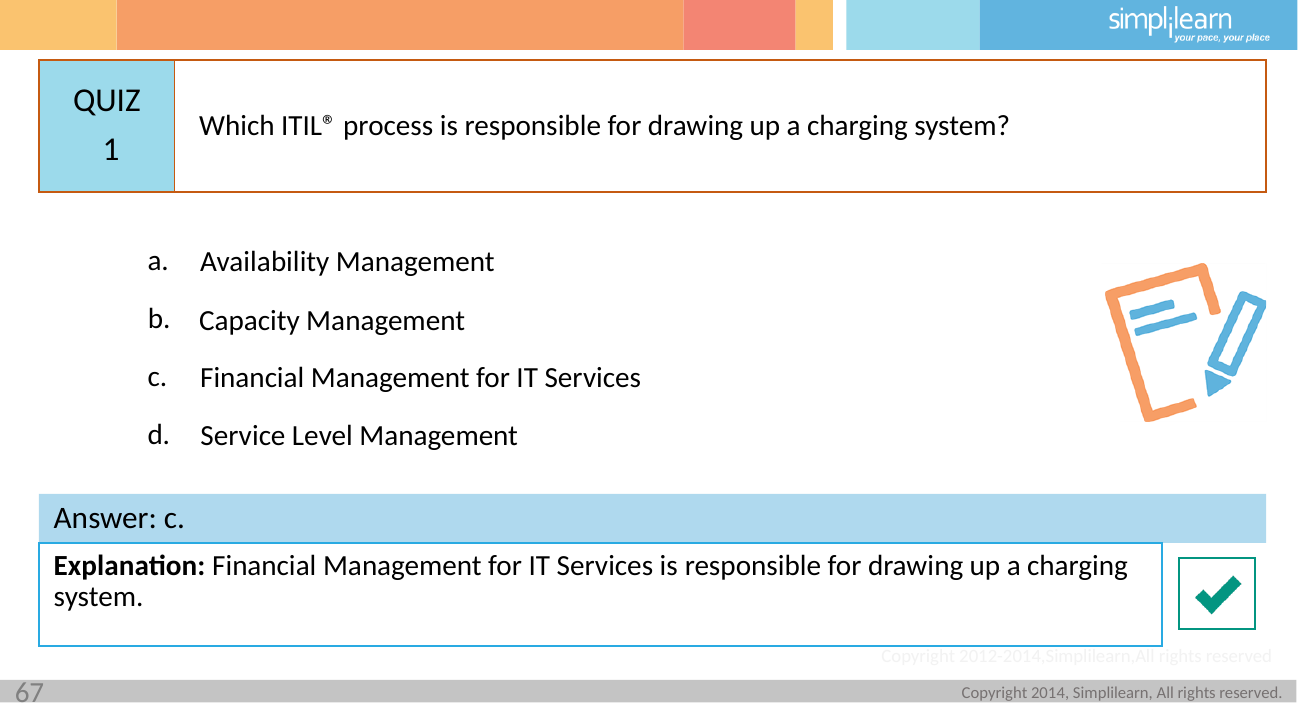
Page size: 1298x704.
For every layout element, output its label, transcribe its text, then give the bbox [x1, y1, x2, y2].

picture [1107, 0, 1270, 47]
list Answer: c. [39, 493, 1267, 543]
list Service Level Management [185, 413, 1084, 459]
list Financial Management for IT Services [185, 355, 1084, 401]
list Which ITIL® process is responsible for drawing up a charging system? [184, 71, 1254, 182]
list Availability Management [185, 239, 1084, 285]
picture [1185, 559, 1252, 633]
list Capacity Management [184, 297, 1084, 344]
list Explanation: Financial Management for IT Services is responsible for drawing up a charging system. [39, 542, 1163, 646]
list 1 [64, 128, 158, 171]
